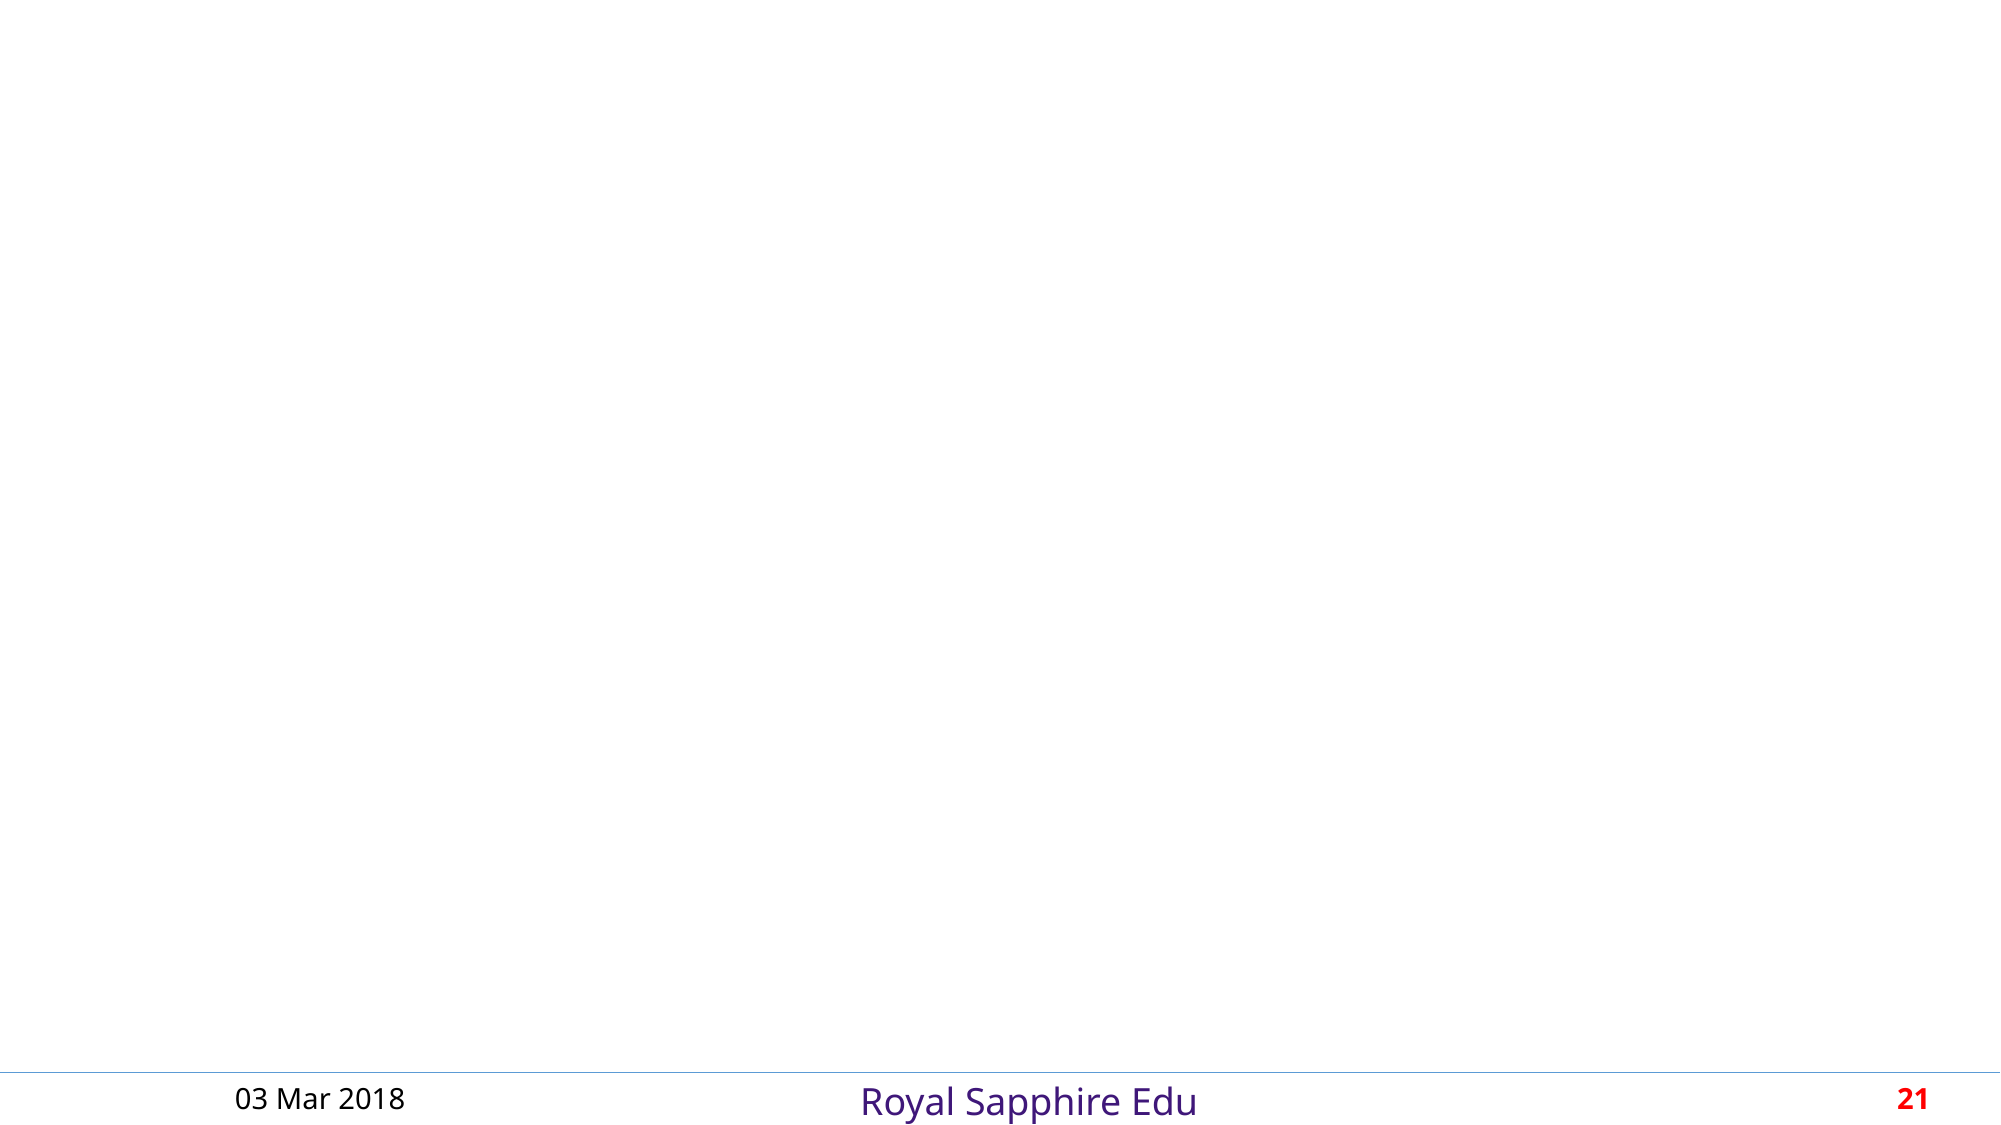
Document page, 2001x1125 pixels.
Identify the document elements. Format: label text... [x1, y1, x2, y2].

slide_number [220, 1072, 671, 1115]
slide_number 21 [1495, 1072, 1946, 1115]
